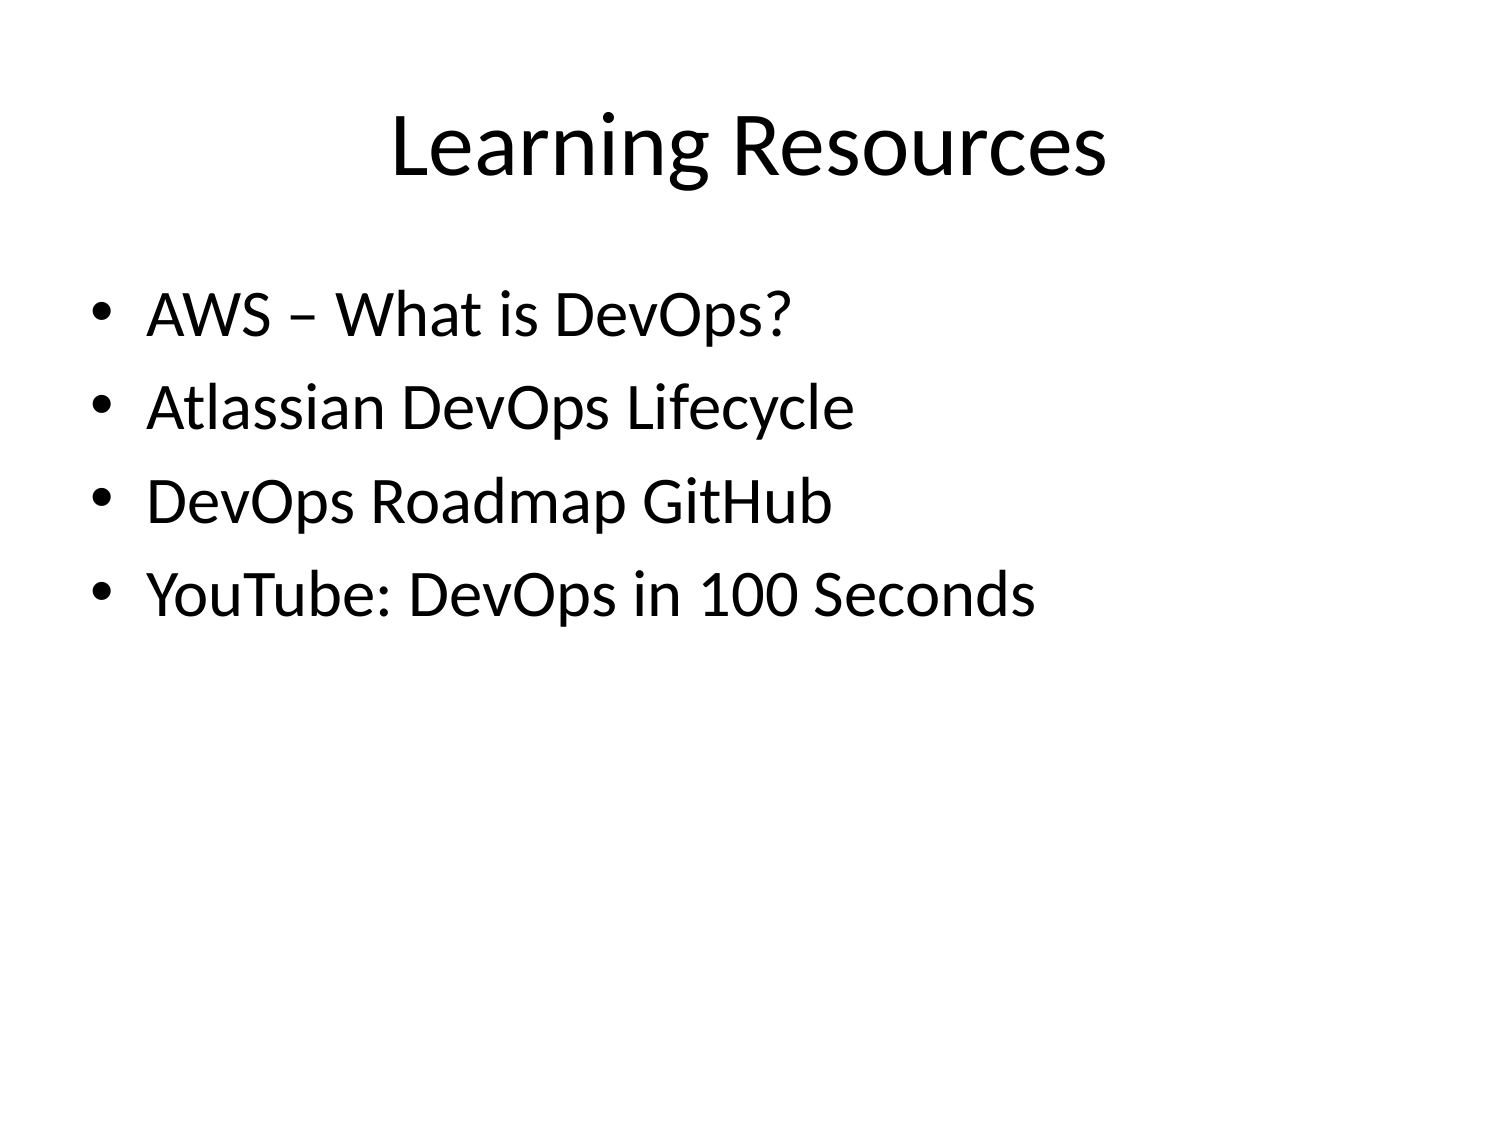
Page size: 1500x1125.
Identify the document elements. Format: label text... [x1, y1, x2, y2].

title Learning Resources [75, 45, 1425, 233]
list AWS – What is DevOps? Atlassian DevOps Lifecycle DevOps Roadmap GitHub YouTube: DevOps in 100 Seconds [75, 262, 1425, 1005]
